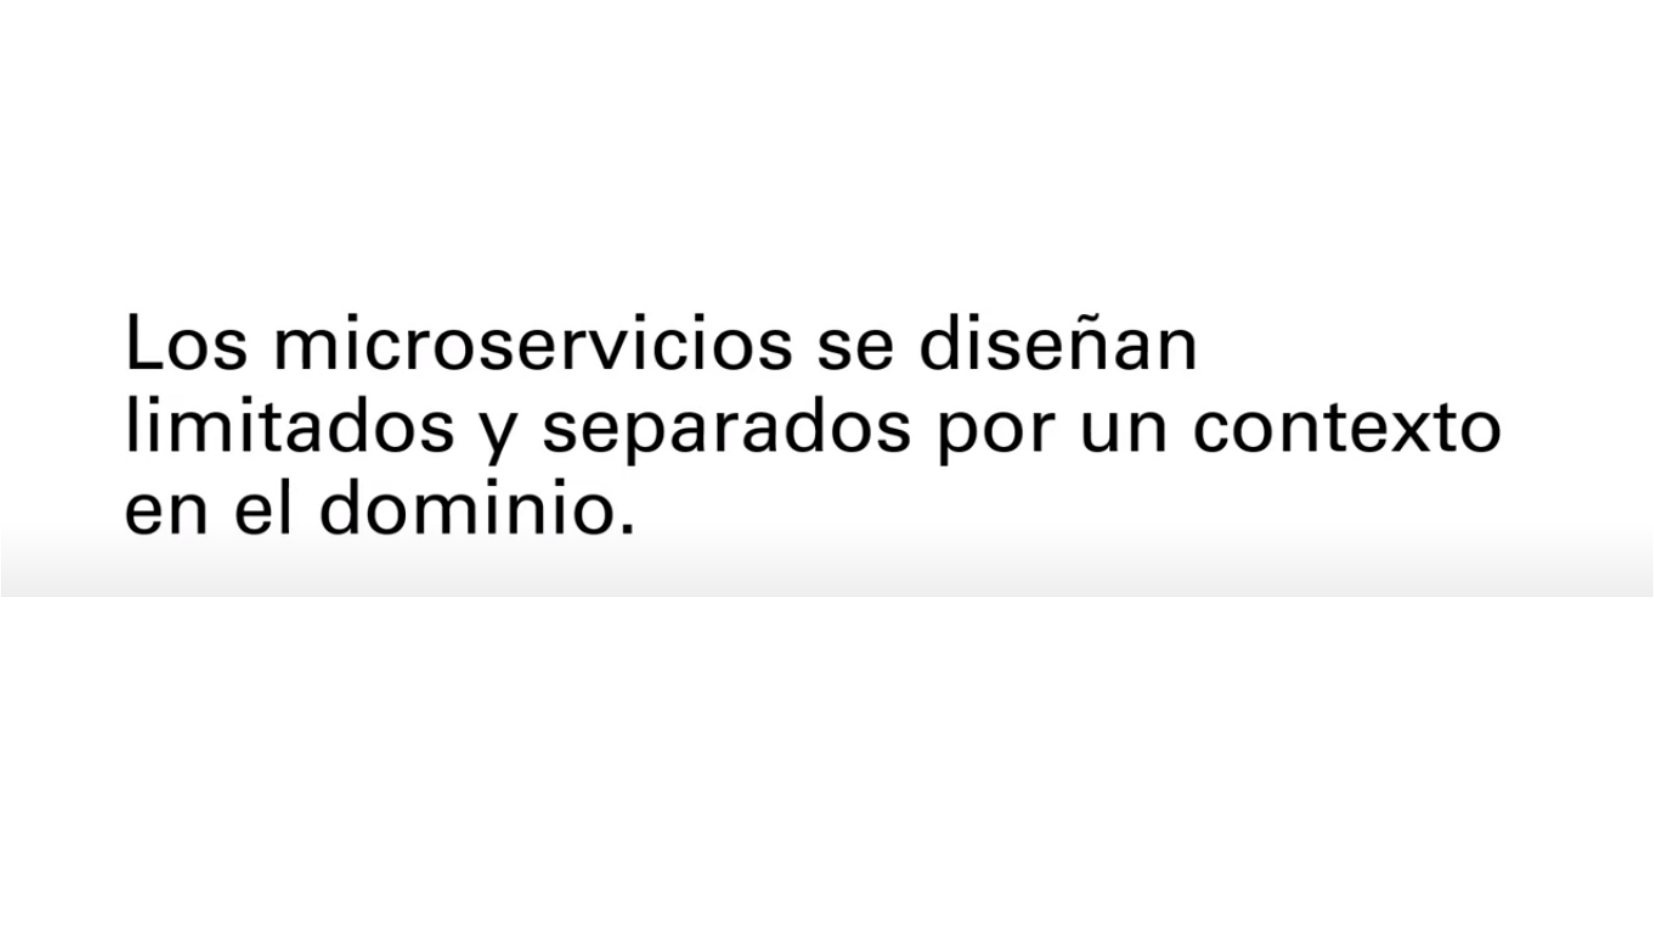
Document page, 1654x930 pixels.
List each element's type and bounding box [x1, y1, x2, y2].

picture [1, 246, 1654, 597]
